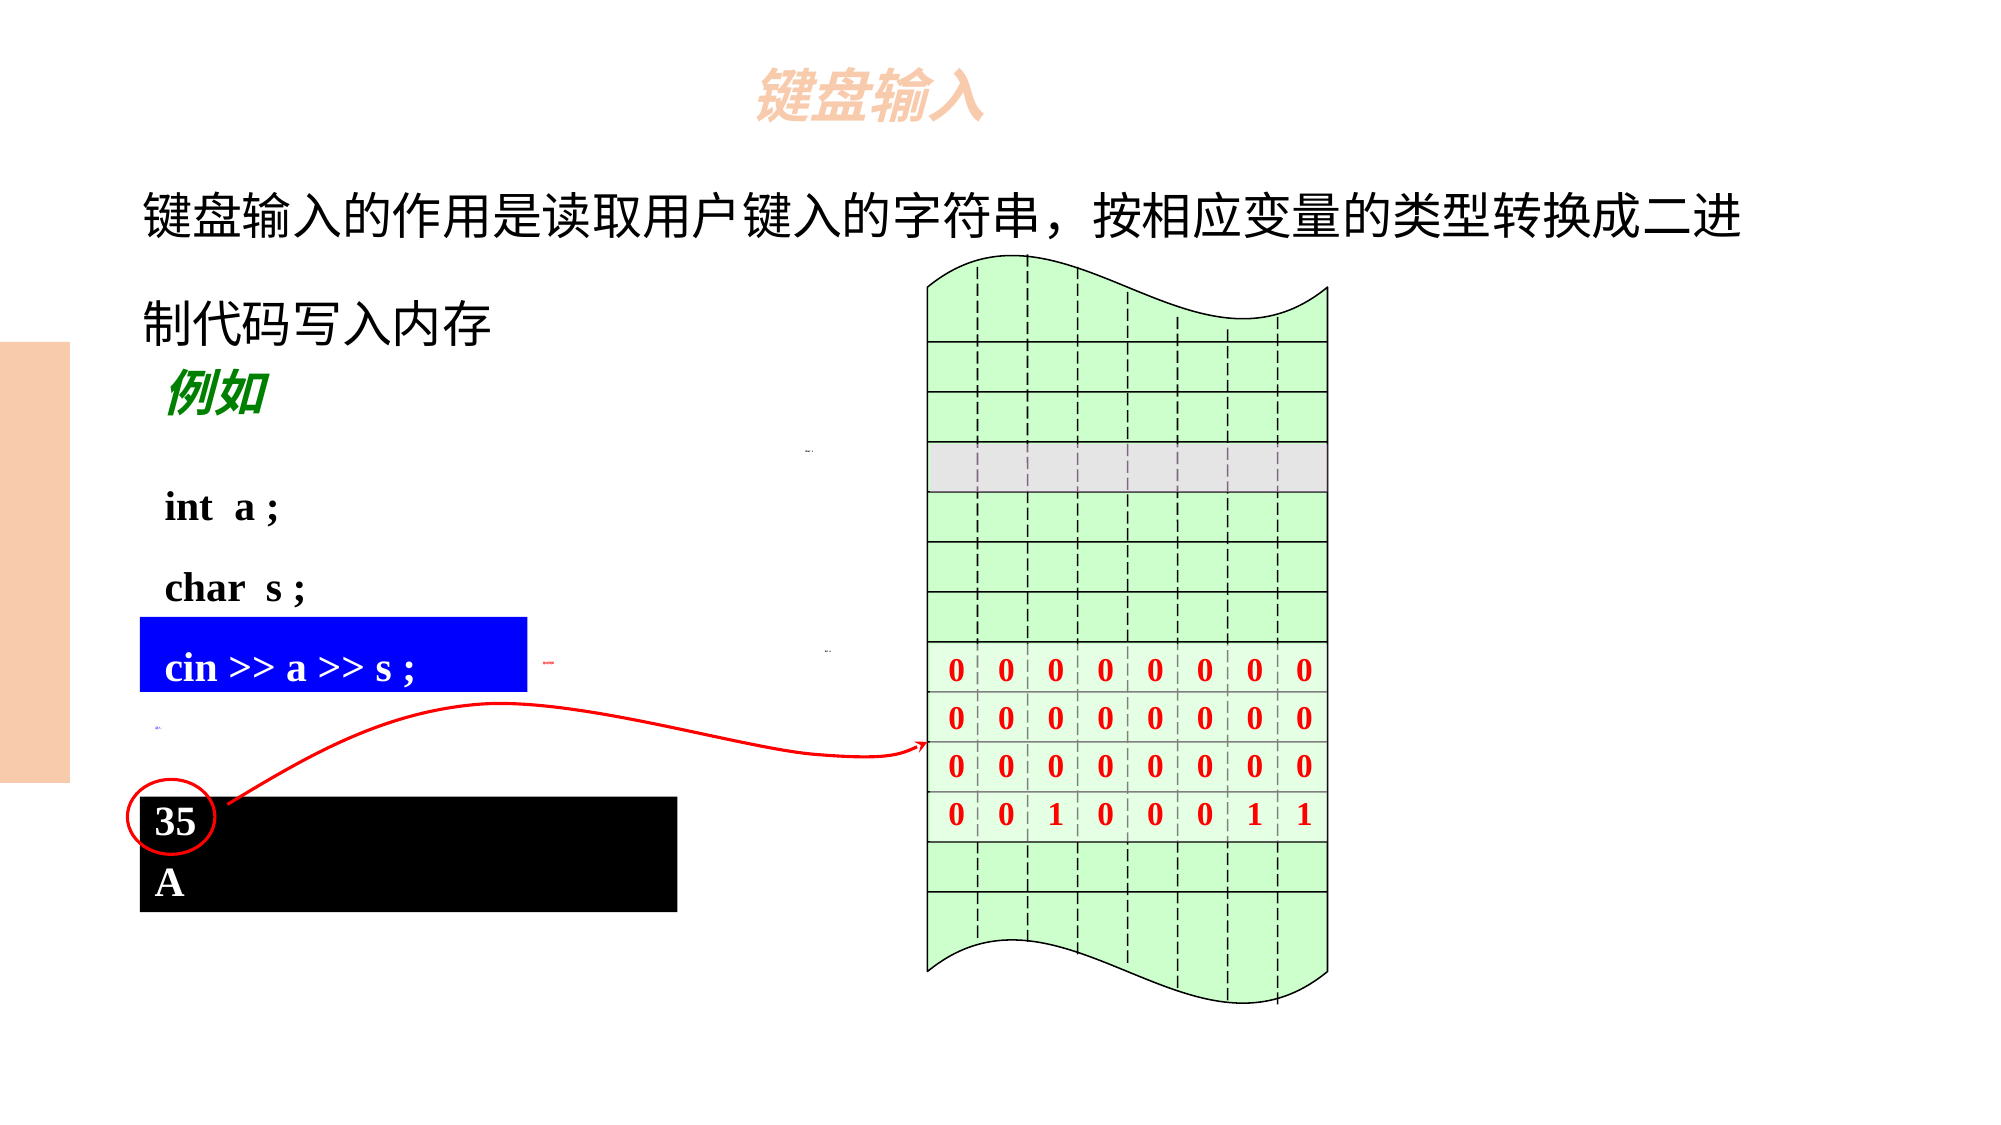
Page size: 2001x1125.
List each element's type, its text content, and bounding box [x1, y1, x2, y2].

text_box int a ; char s ; cin >> a >> s ; [149, 441, 590, 697]
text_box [789, 254, 1328, 1005]
text_box [139, 616, 149, 692]
text_box 例如 [148, 347, 395, 429]
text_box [227, 654, 928, 805]
text_box [127, 791, 139, 843]
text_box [139, 719, 678, 918]
text_box [0, 341, 71, 784]
text_box 键盘输入的作用是读取用户键入的字符串，按相应变量的类型转换成二进制代码写入内存 [127, 129, 1800, 360]
title 键盘输入 [736, 23, 1974, 174]
